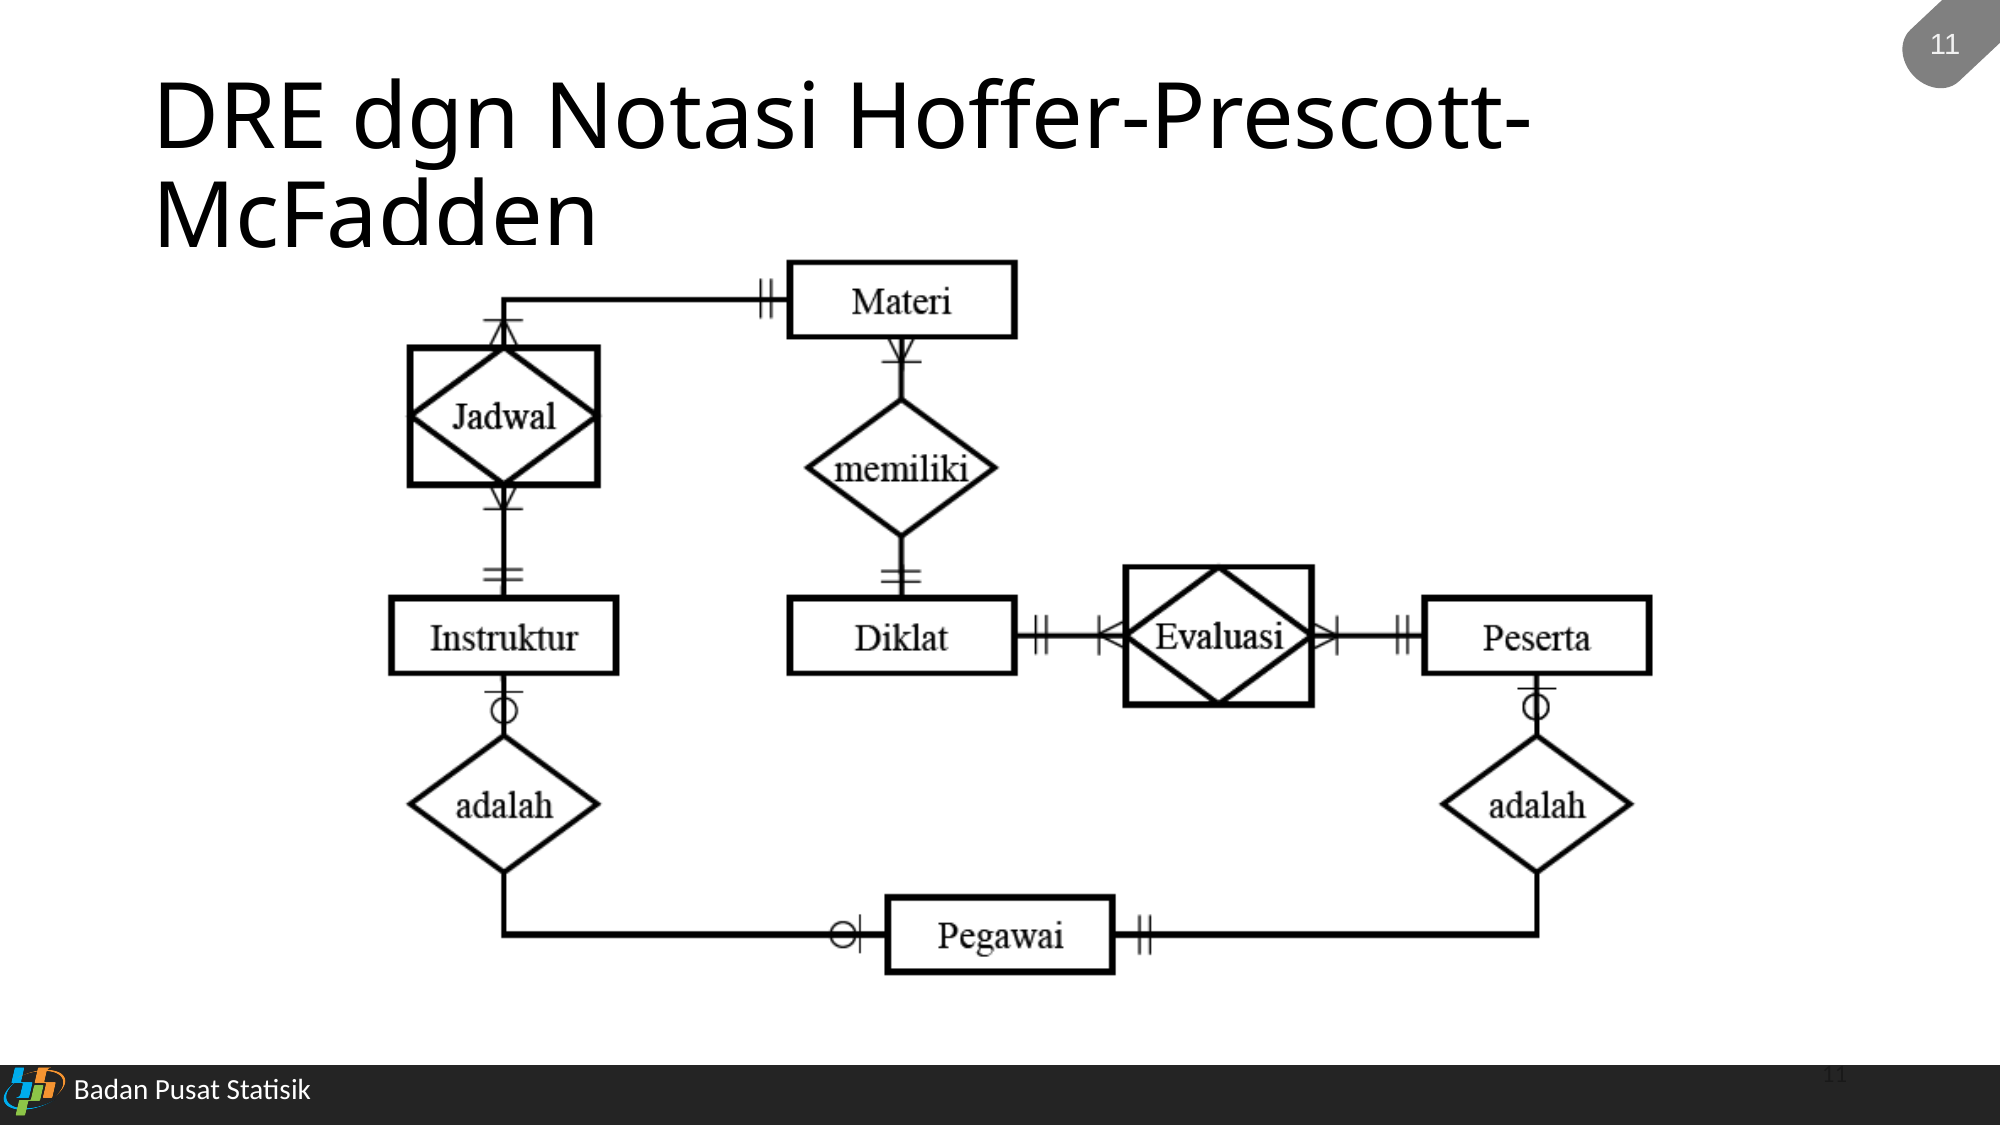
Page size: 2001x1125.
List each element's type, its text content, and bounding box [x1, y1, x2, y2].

title DRE dgn Notasi Hoffer-Prescott-McFadden [137, 59, 1863, 278]
text_box [0, 1064, 2000, 1125]
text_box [1889, 0, 2000, 69]
picture [374, 245, 1663, 984]
picture [0, 1065, 70, 1117]
text_box Badan Pusat Statisik [70, 1067, 327, 1114]
slide_number 11 [1412, 1042, 1863, 1103]
